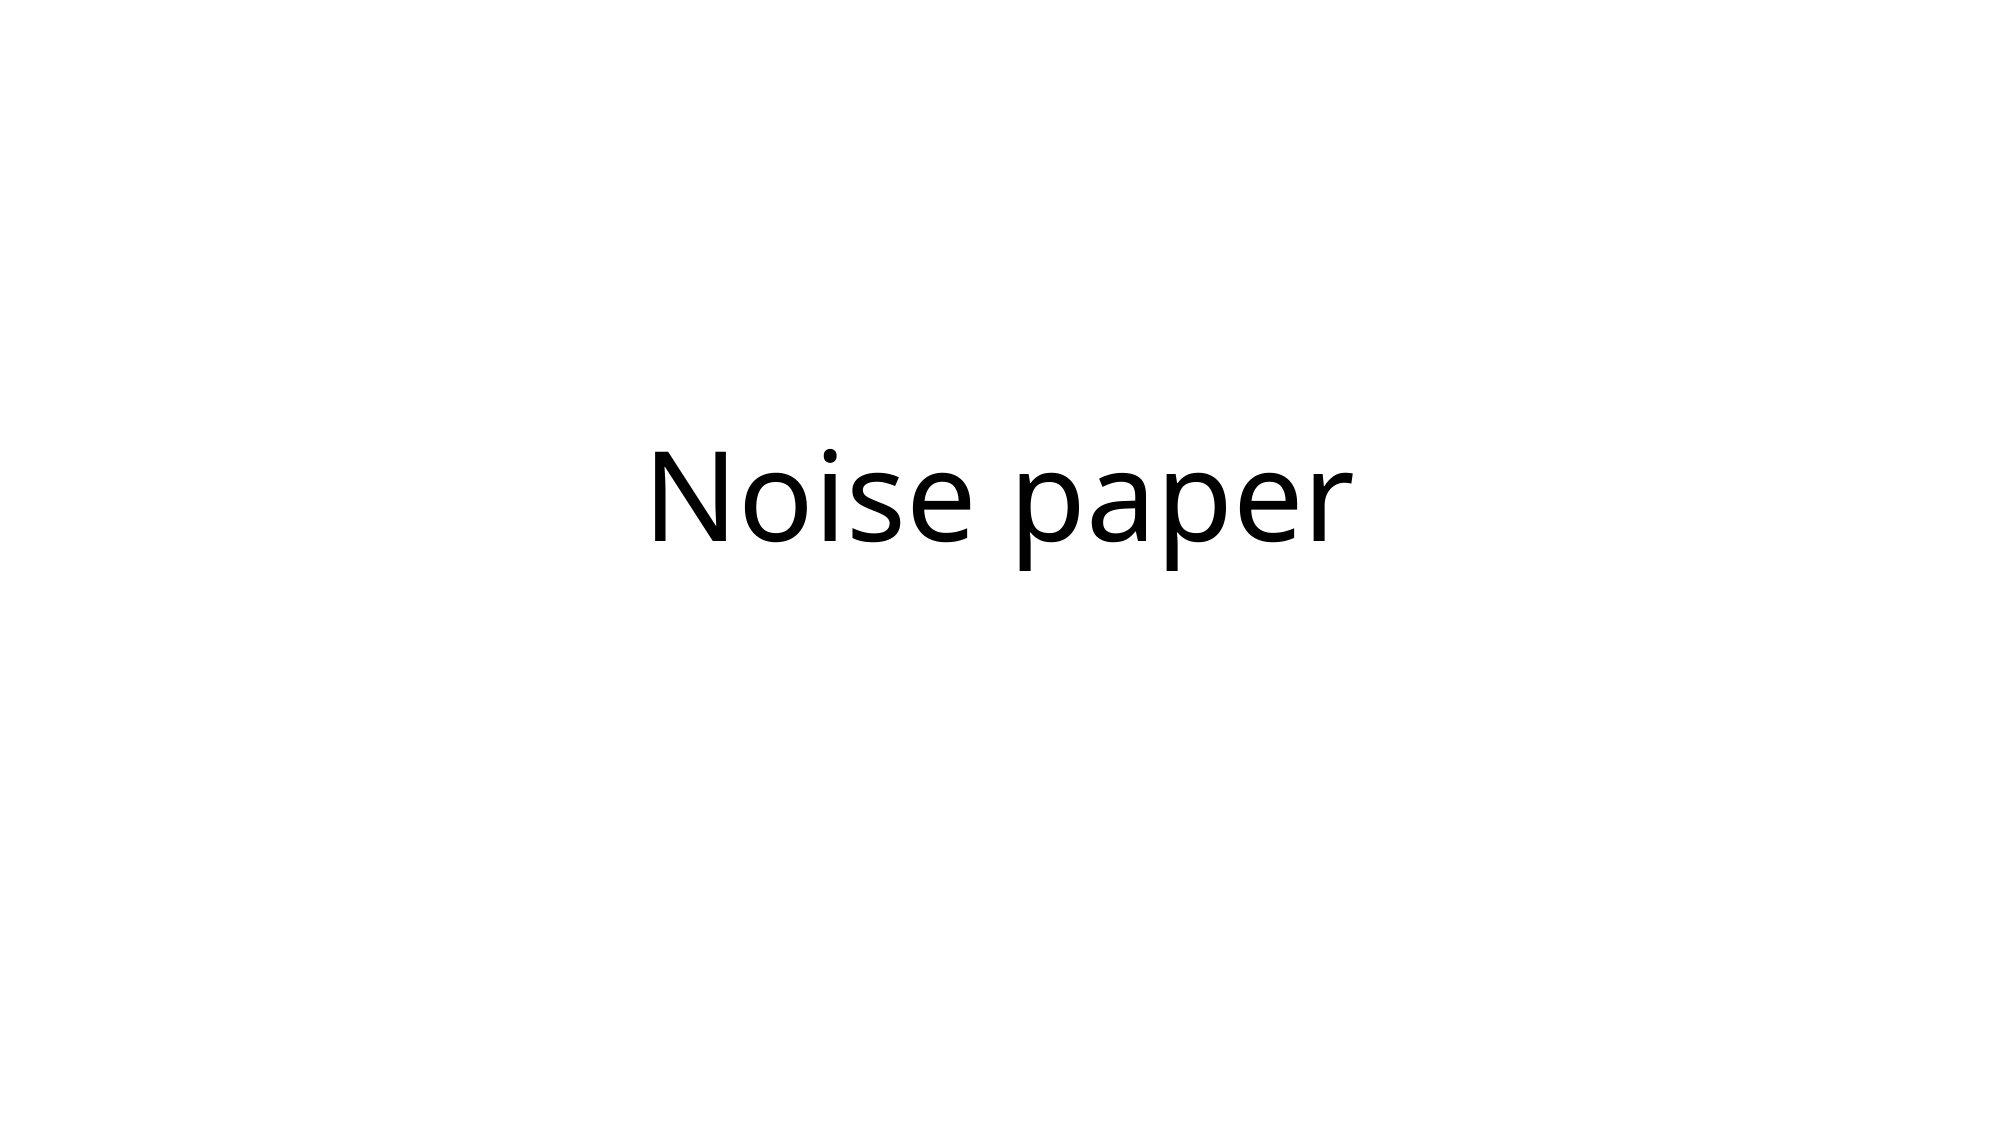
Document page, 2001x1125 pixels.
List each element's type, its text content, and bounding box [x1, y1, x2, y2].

title Noise paper [249, 184, 1750, 576]
